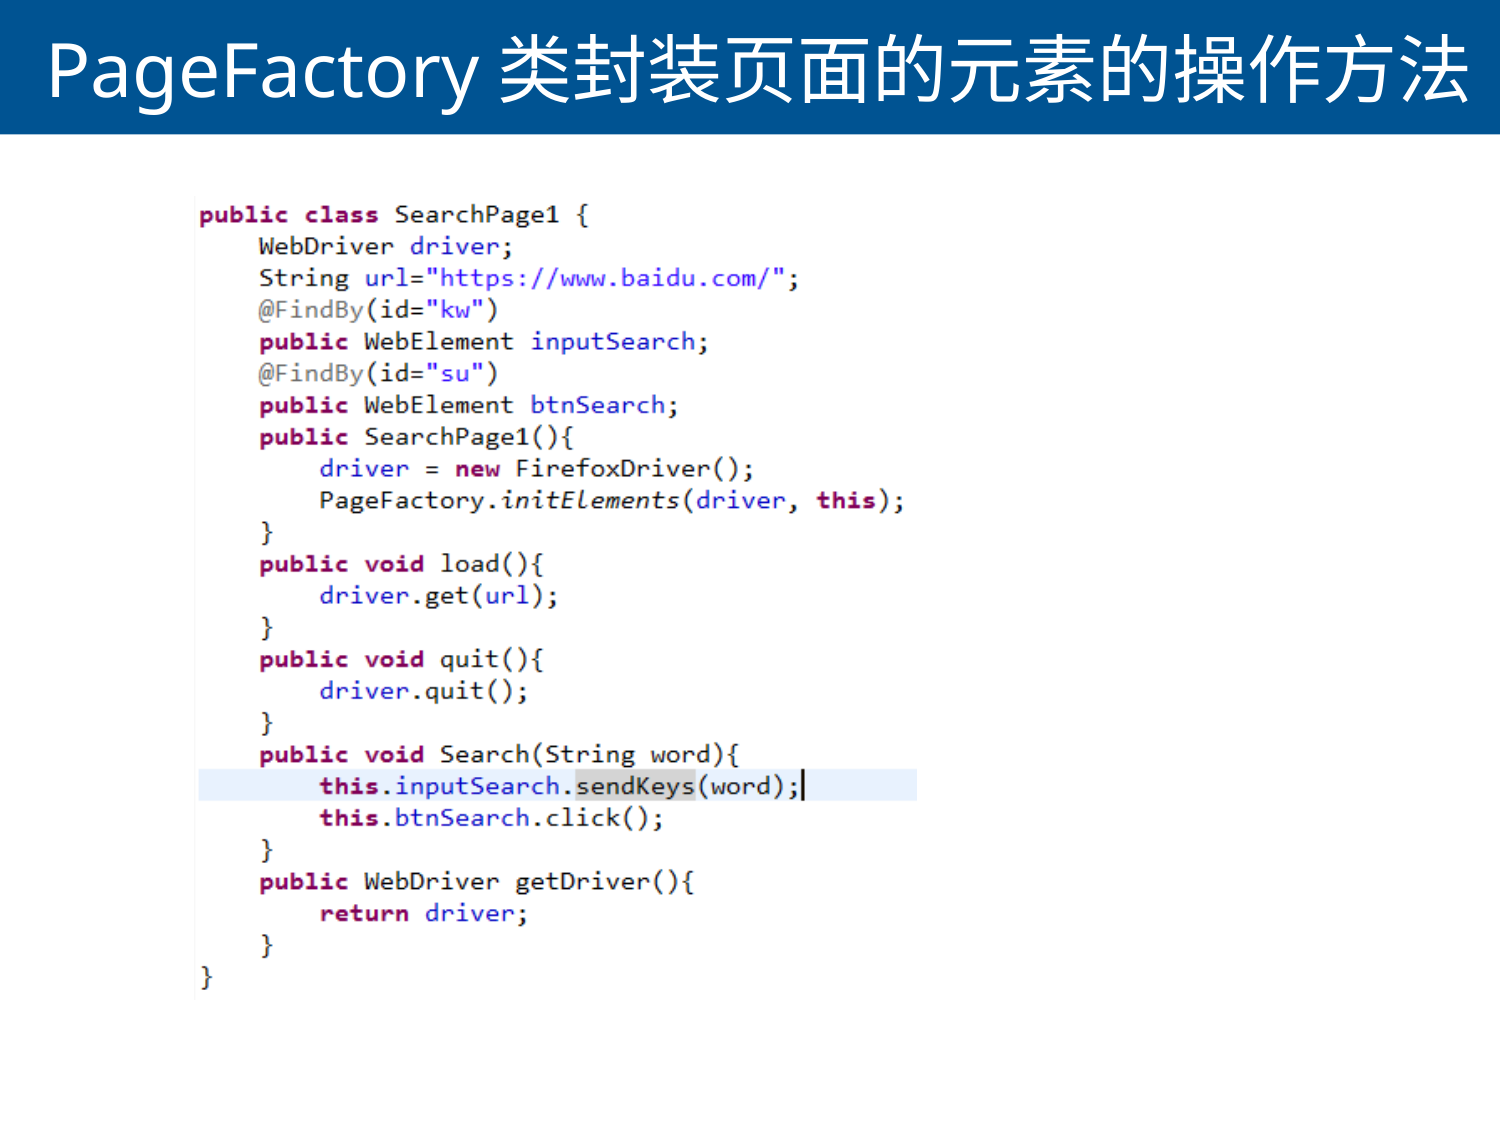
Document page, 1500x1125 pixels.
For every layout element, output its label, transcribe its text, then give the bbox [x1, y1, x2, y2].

picture [194, 195, 917, 1000]
title PageFactory类封装页面的元素的操作方法 [0, 0, 1500, 135]
